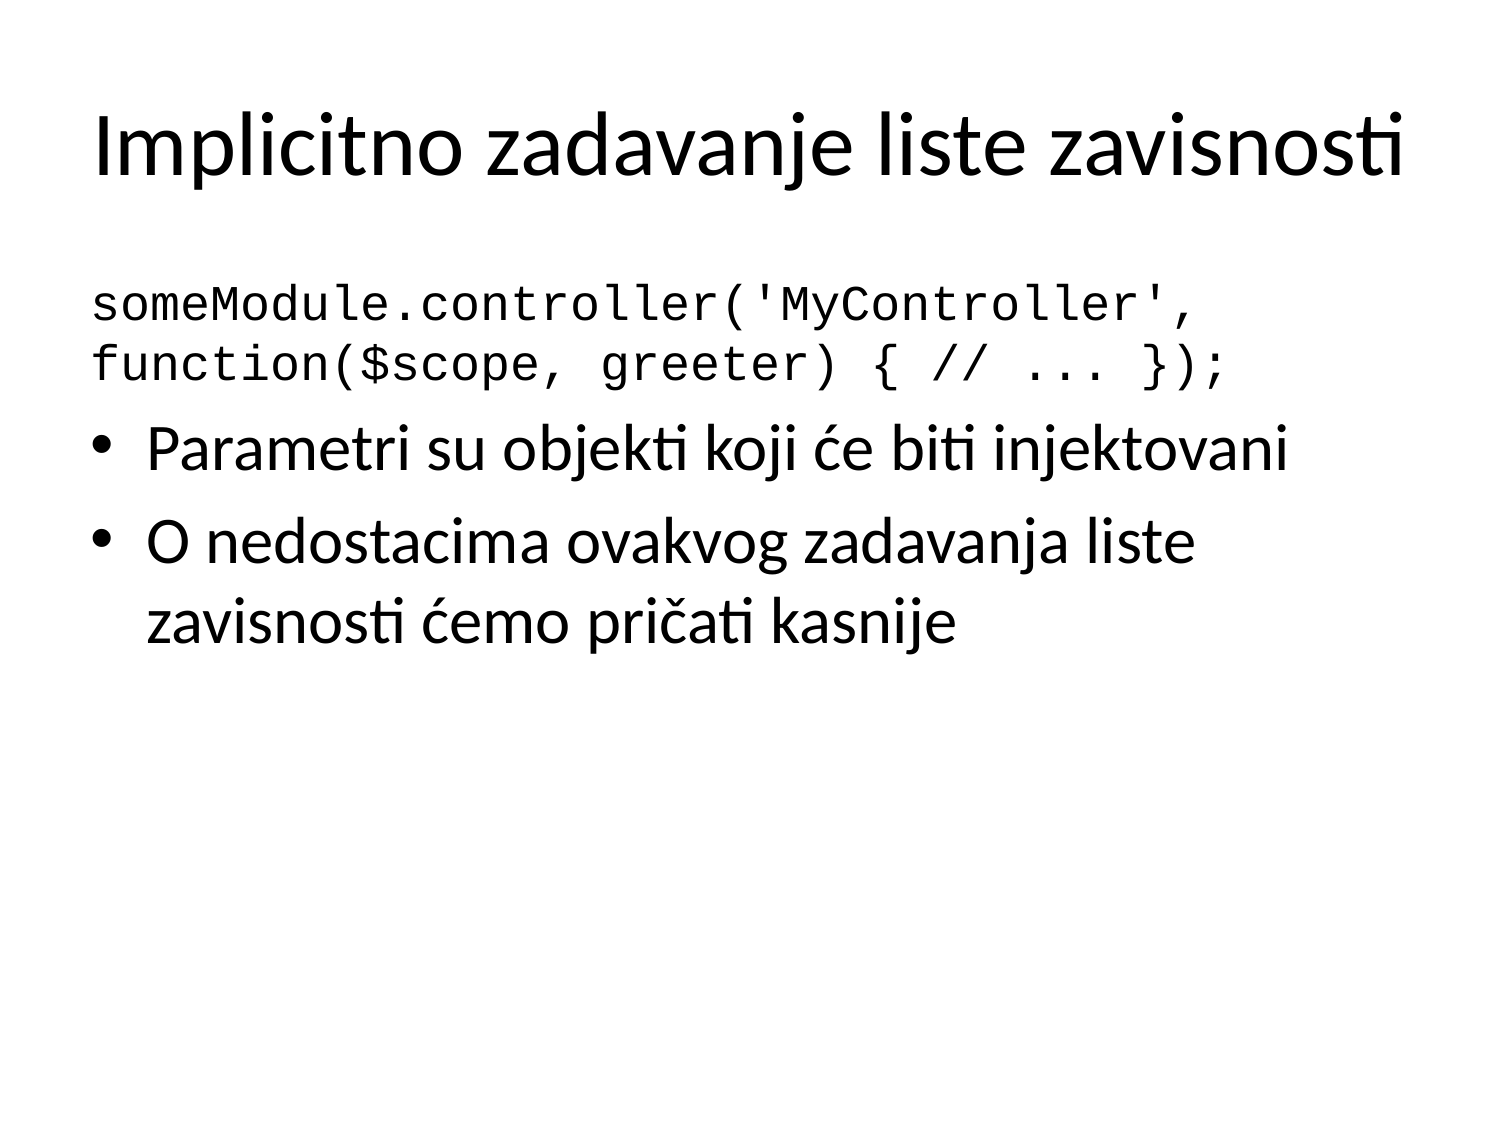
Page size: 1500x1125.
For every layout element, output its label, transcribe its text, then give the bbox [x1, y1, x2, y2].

title Implicitno zadavanje liste zavisnosti [75, 45, 1425, 233]
list someModule.controller('MyController', function($scope, greeter) { // ... }); Parametri su objekti koji će biti injektovani O nedostacima ovakvog zadavanja liste zavisnosti ćemo pričati kasnije [75, 262, 1425, 1005]
